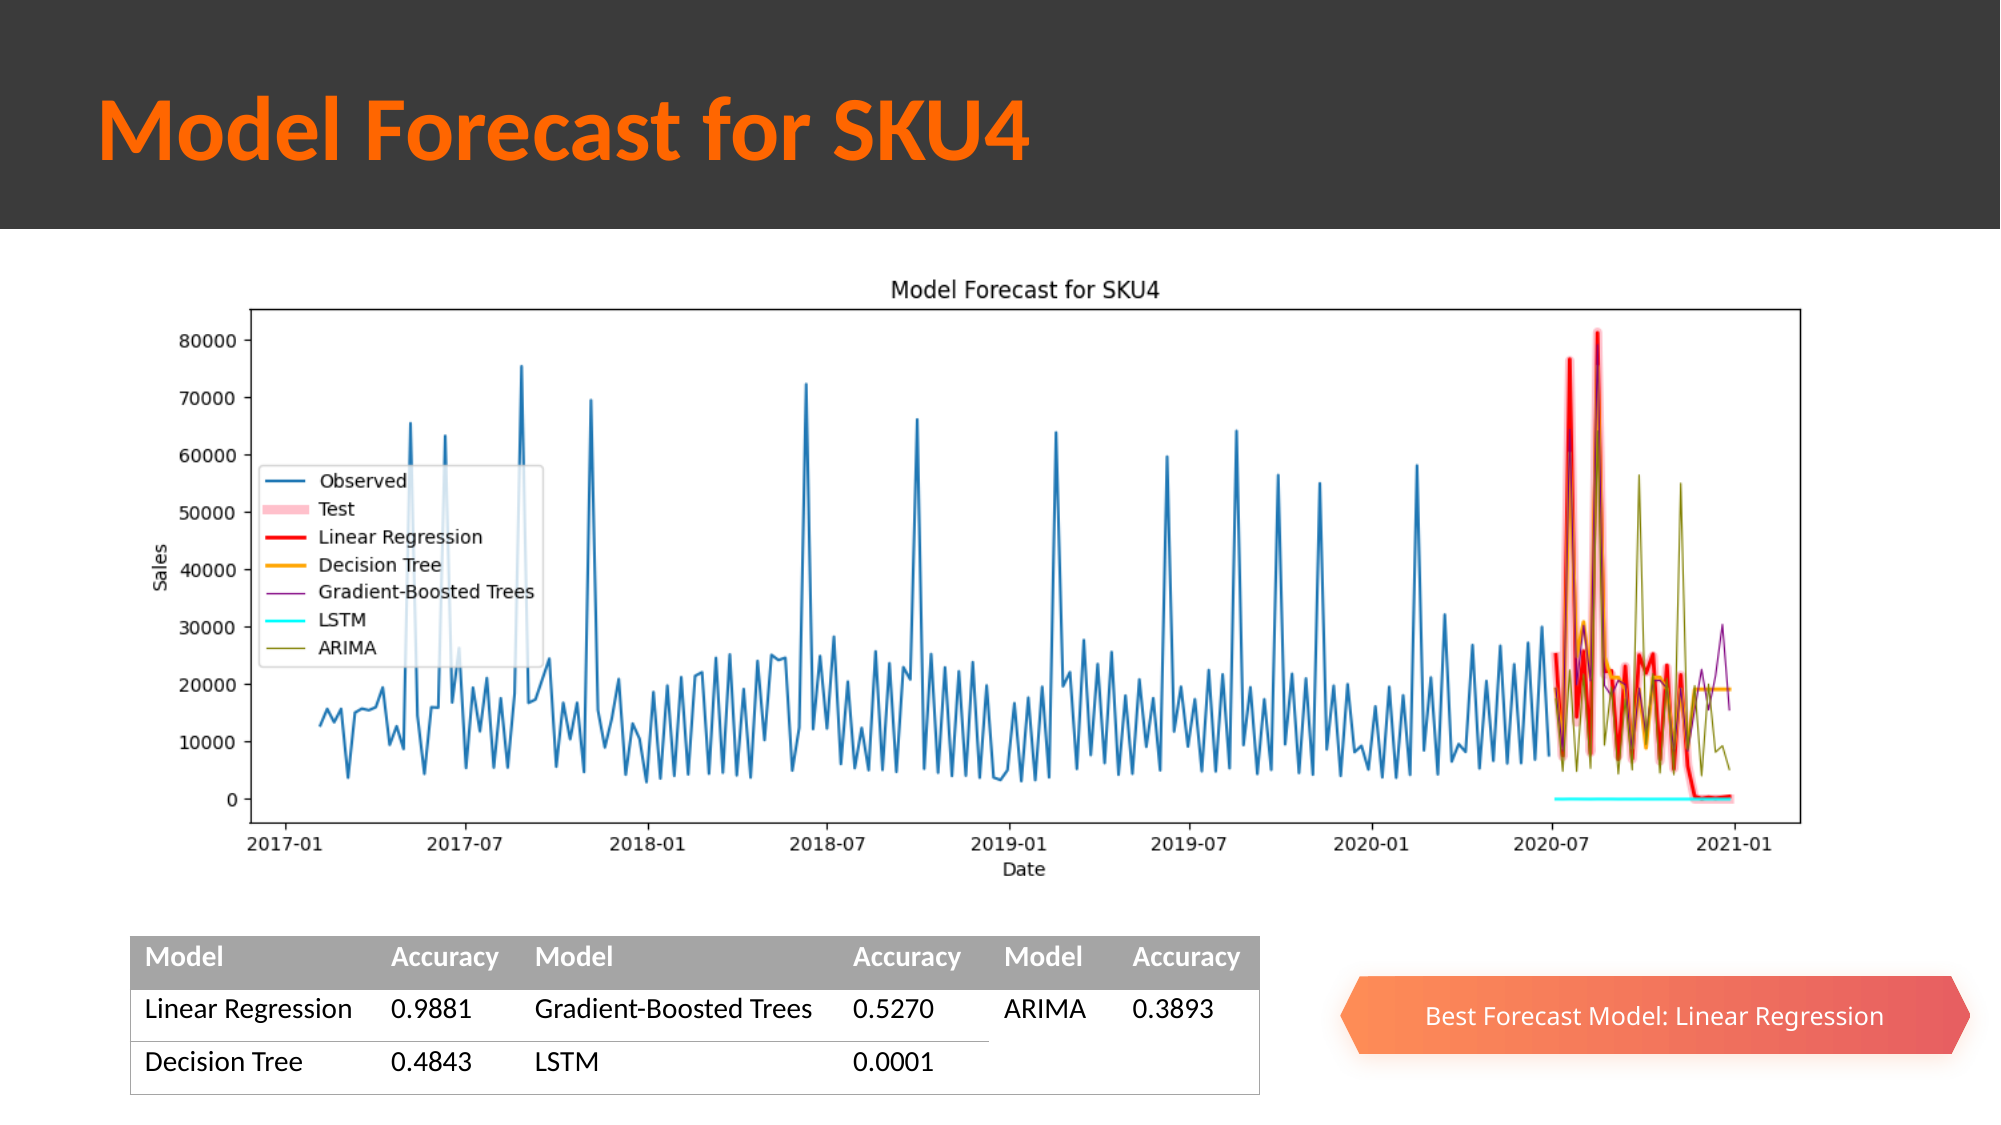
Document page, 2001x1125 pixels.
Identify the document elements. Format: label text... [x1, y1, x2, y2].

picture [0, 229, 2000, 896]
table_cell ARIMA [989, 990, 1118, 1094]
table_cell 0.0001 [838, 1042, 989, 1094]
table_cell 0.4843 [376, 1042, 520, 1094]
table_cell 0.5270 [838, 990, 989, 1041]
table_cell Decision Tree [131, 1042, 376, 1094]
table_header Accuracy [376, 937, 520, 989]
title Model Forecast for SKU4 [81, 51, 1260, 210]
text_box [0, 0, 2000, 229]
table_header Accuracy [838, 937, 989, 989]
text_box Best Forecast Model: Linear Regression [1340, 976, 1971, 1055]
table_cell 0.3893 [1118, 990, 1259, 1094]
table_header Accuracy [1118, 937, 1259, 989]
table_header Model [520, 937, 838, 989]
table_cell Linear Regression [131, 990, 376, 1041]
table_header Model [989, 937, 1118, 989]
table_header Model [131, 937, 376, 989]
table_cell LSTM [520, 1042, 838, 1094]
table_cell 0.9881 [376, 990, 520, 1041]
table_cell Gradient-Boosted Trees [520, 990, 838, 1041]
